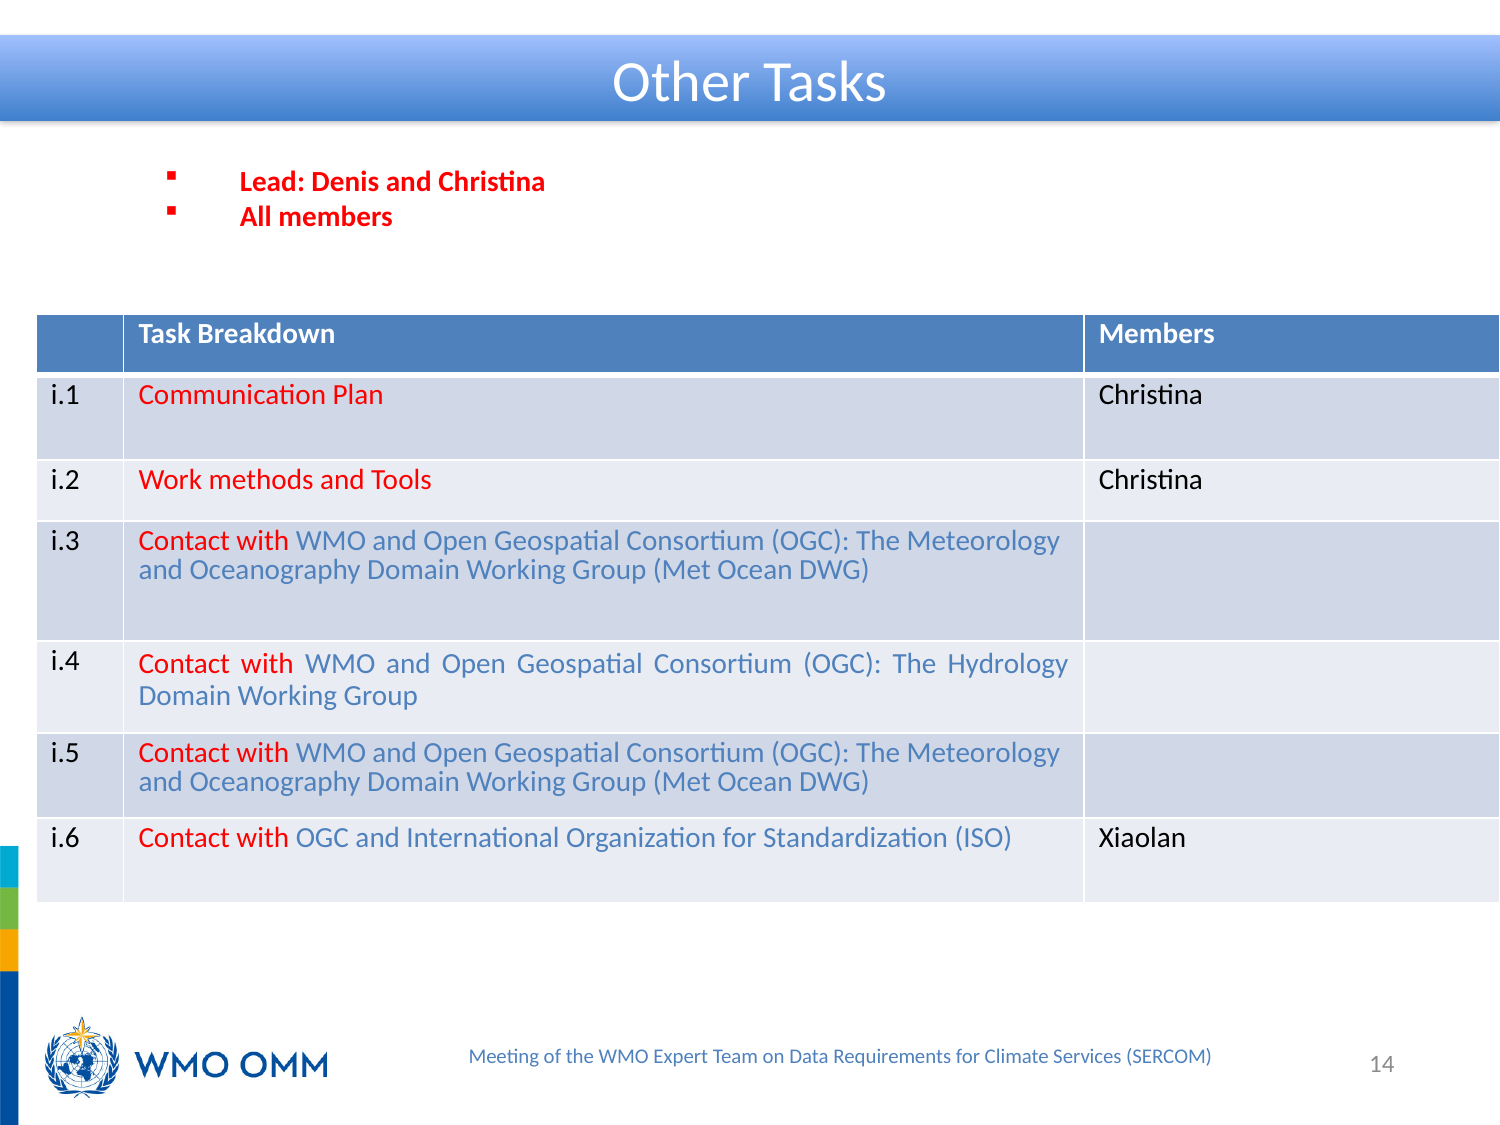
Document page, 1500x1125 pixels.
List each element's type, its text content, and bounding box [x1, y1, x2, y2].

table_cell [1085, 642, 1499, 732]
table_cell Christina [1085, 461, 1499, 520]
table_header Members [1085, 315, 1499, 372]
table_cell i.4 [37, 642, 123, 732]
table_cell i.3 [37, 522, 123, 640]
text_box Lead: Denis and Christina All members [0, 154, 1500, 280]
table_cell Contact with WMO and Open Geospatial Consortium (OGC): The Meteorology and Oceanography Domain Working Group (Met Ocean DWG) [124, 734, 1083, 817]
table_cell Communication Plan [124, 378, 1083, 459]
table_cell Xiaolan [1085, 819, 1499, 902]
table_cell Contact with OGC and International Organization for Standardization (ISO) [124, 819, 1083, 902]
table_cell Contact with WMO and Open Geospatial Consortium (OGC): The Meteorology and Oceanography Domain Working Group (Met Ocean DWG) [124, 522, 1083, 640]
table_header Task Breakdown [124, 315, 1083, 372]
table_cell i.1 [37, 378, 123, 459]
table_cell Work methods and Tools [124, 461, 1083, 520]
table_cell [1085, 734, 1499, 817]
table_cell Contact with WMO and Open Geospatial Consortium (OGC): The Hydrology Domain Working Group [124, 642, 1083, 732]
text_box Other Tasks [0, 35, 1500, 121]
table_cell [1085, 522, 1499, 640]
slide_number 14 [1327, 1033, 1410, 1093]
table_cell i.5 [37, 734, 123, 817]
table_cell i.6 [37, 819, 123, 902]
table_header [37, 315, 123, 372]
picture [0, 845, 327, 1125]
table_cell i.2 [37, 461, 123, 520]
table_cell Christina [1085, 378, 1499, 459]
